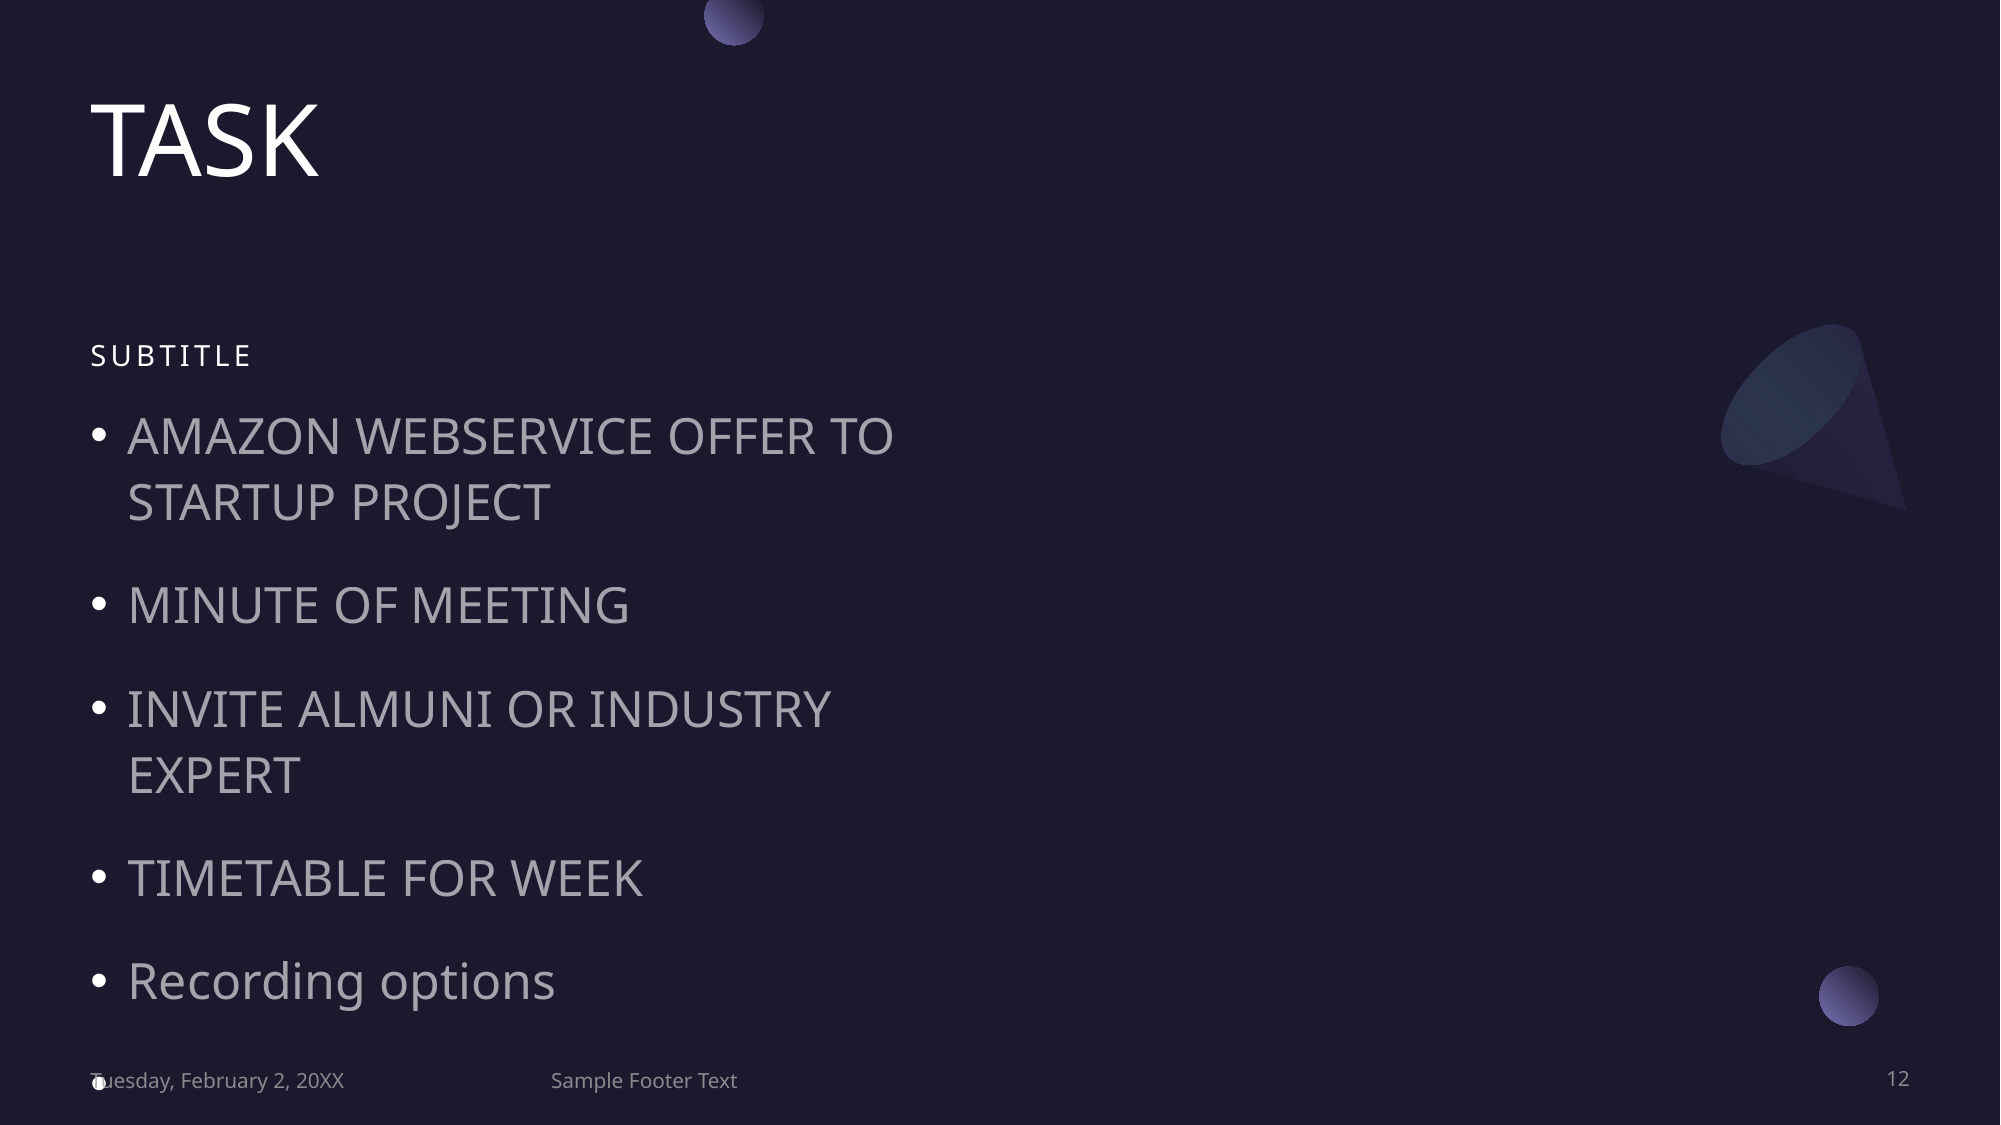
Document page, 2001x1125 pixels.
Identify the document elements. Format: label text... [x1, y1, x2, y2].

slide_number 12 [1632, 1067, 1910, 1093]
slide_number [90, 1067, 522, 1093]
list Subtitle [90, 283, 983, 372]
list AMAZON WEBSERVICE OFFER TO STARTUP PROJECT MINUTE OF MEETING INVITE ALMUNI OR INDUSTRY EXPERT TIMETABLE FOR WEEK Recording options [90, 398, 981, 1035]
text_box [1702, 332, 1922, 541]
text_box [703, 0, 765, 47]
footer Sample Footer Text [551, 1067, 1598, 1093]
title TASK [90, 90, 1911, 309]
